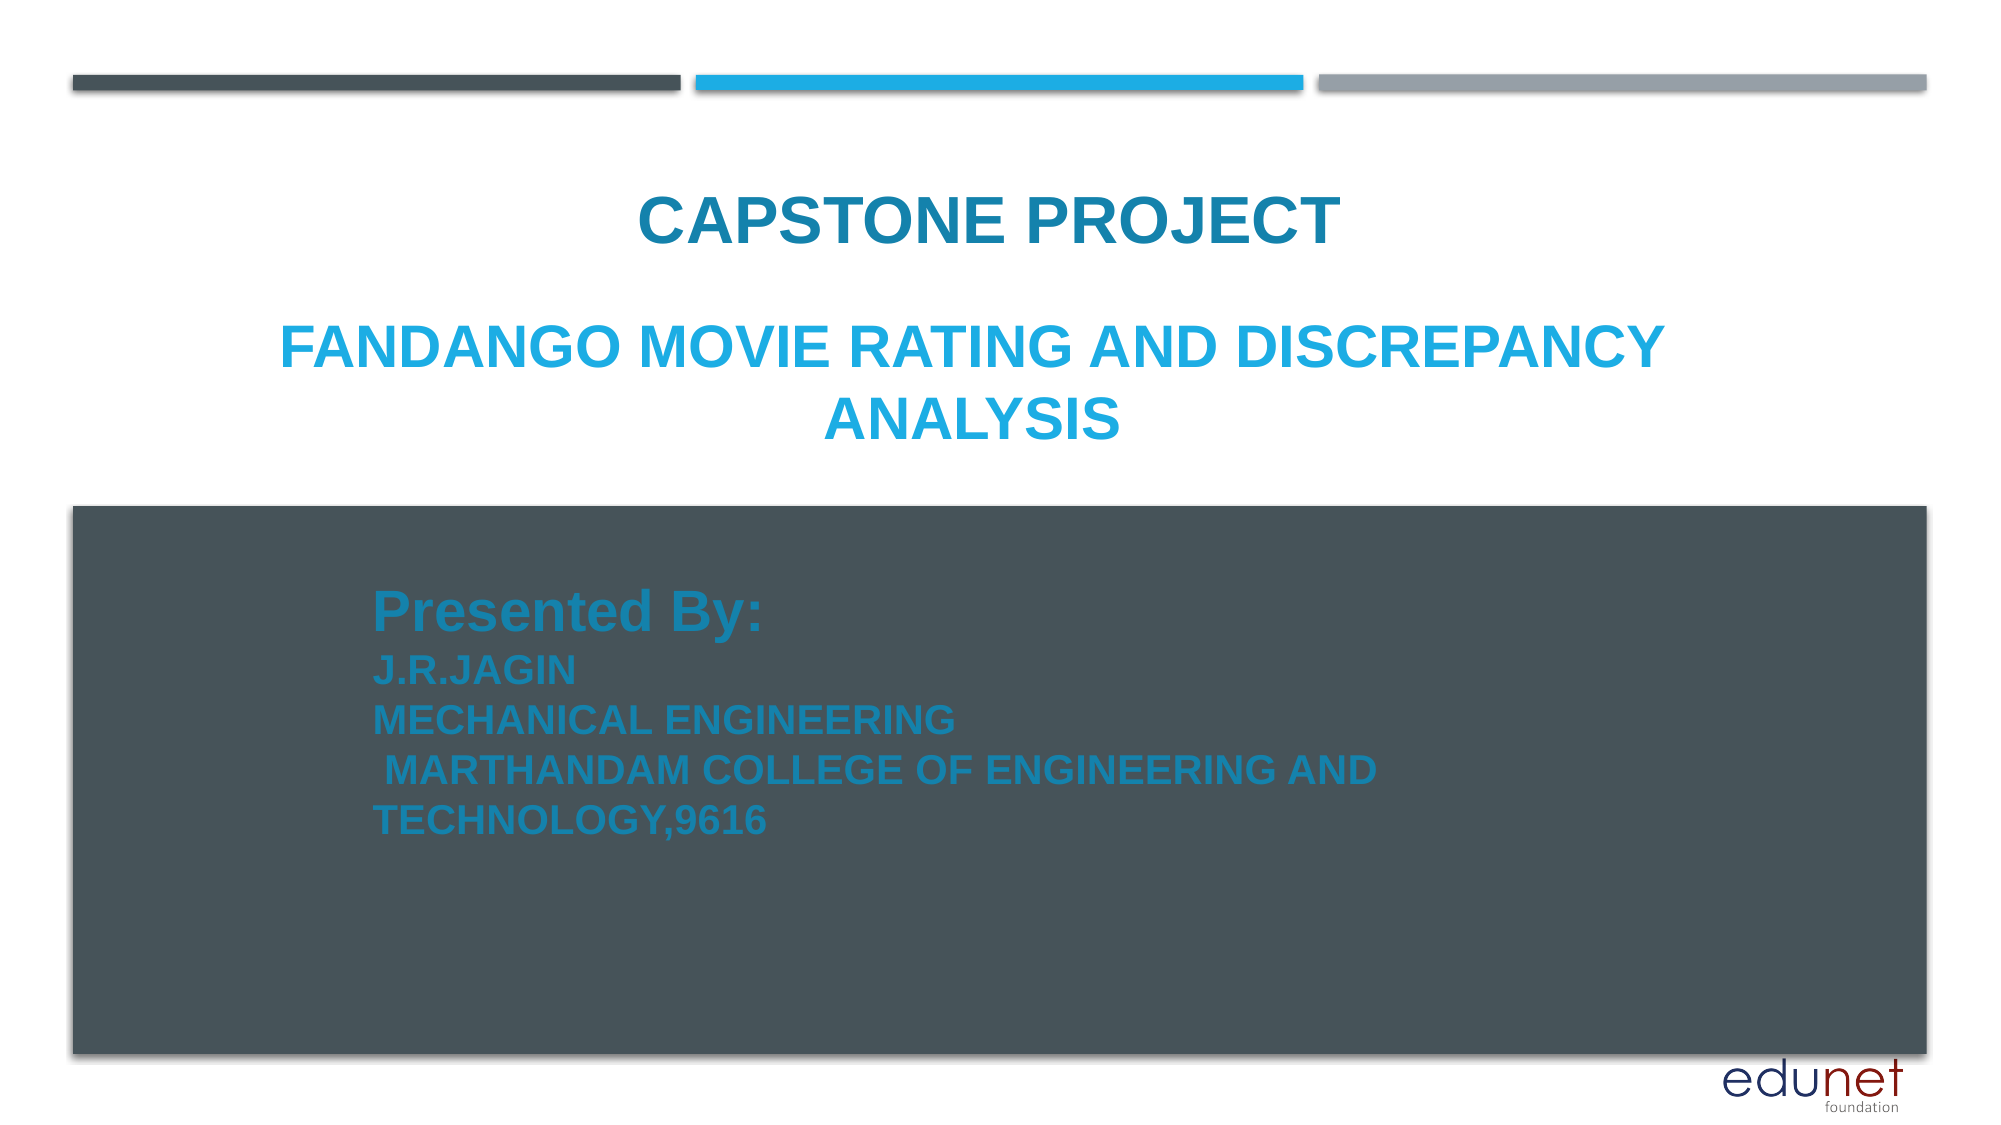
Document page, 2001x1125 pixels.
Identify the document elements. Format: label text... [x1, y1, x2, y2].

text_box Presented By: J.R.JAGIN MECHANICAL ENGINEERING MARTHANDAM COLLEGE OF ENGINEERING AND TECHNOLOGY,9616 [357, 565, 1823, 901]
text_box CAPSTONE PROJECT [0, 169, 2000, 265]
title FANDANGO MOVIE RATING AND DISCREPANCY ANALYSIS [222, 298, 1723, 460]
picture [1719, 1056, 1905, 1116]
